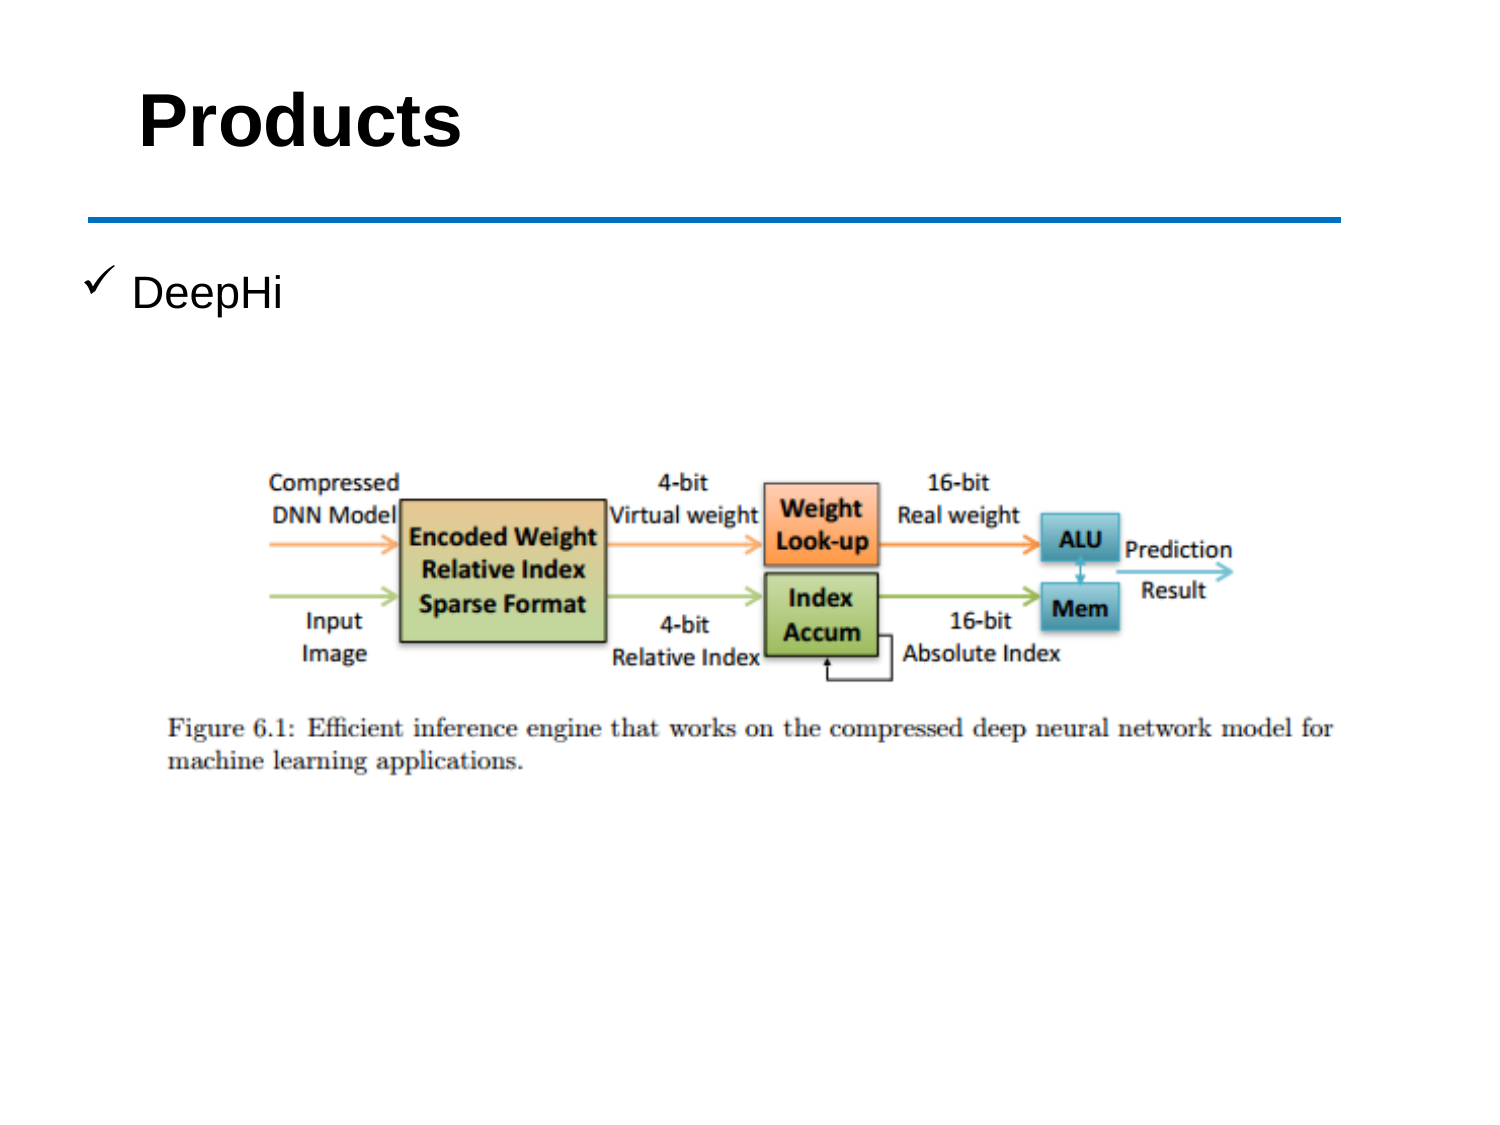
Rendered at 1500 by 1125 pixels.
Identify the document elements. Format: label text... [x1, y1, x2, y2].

picture [111, 420, 1412, 802]
title Products [123, 0, 1399, 237]
text_box DeepHi [65, 255, 1341, 362]
